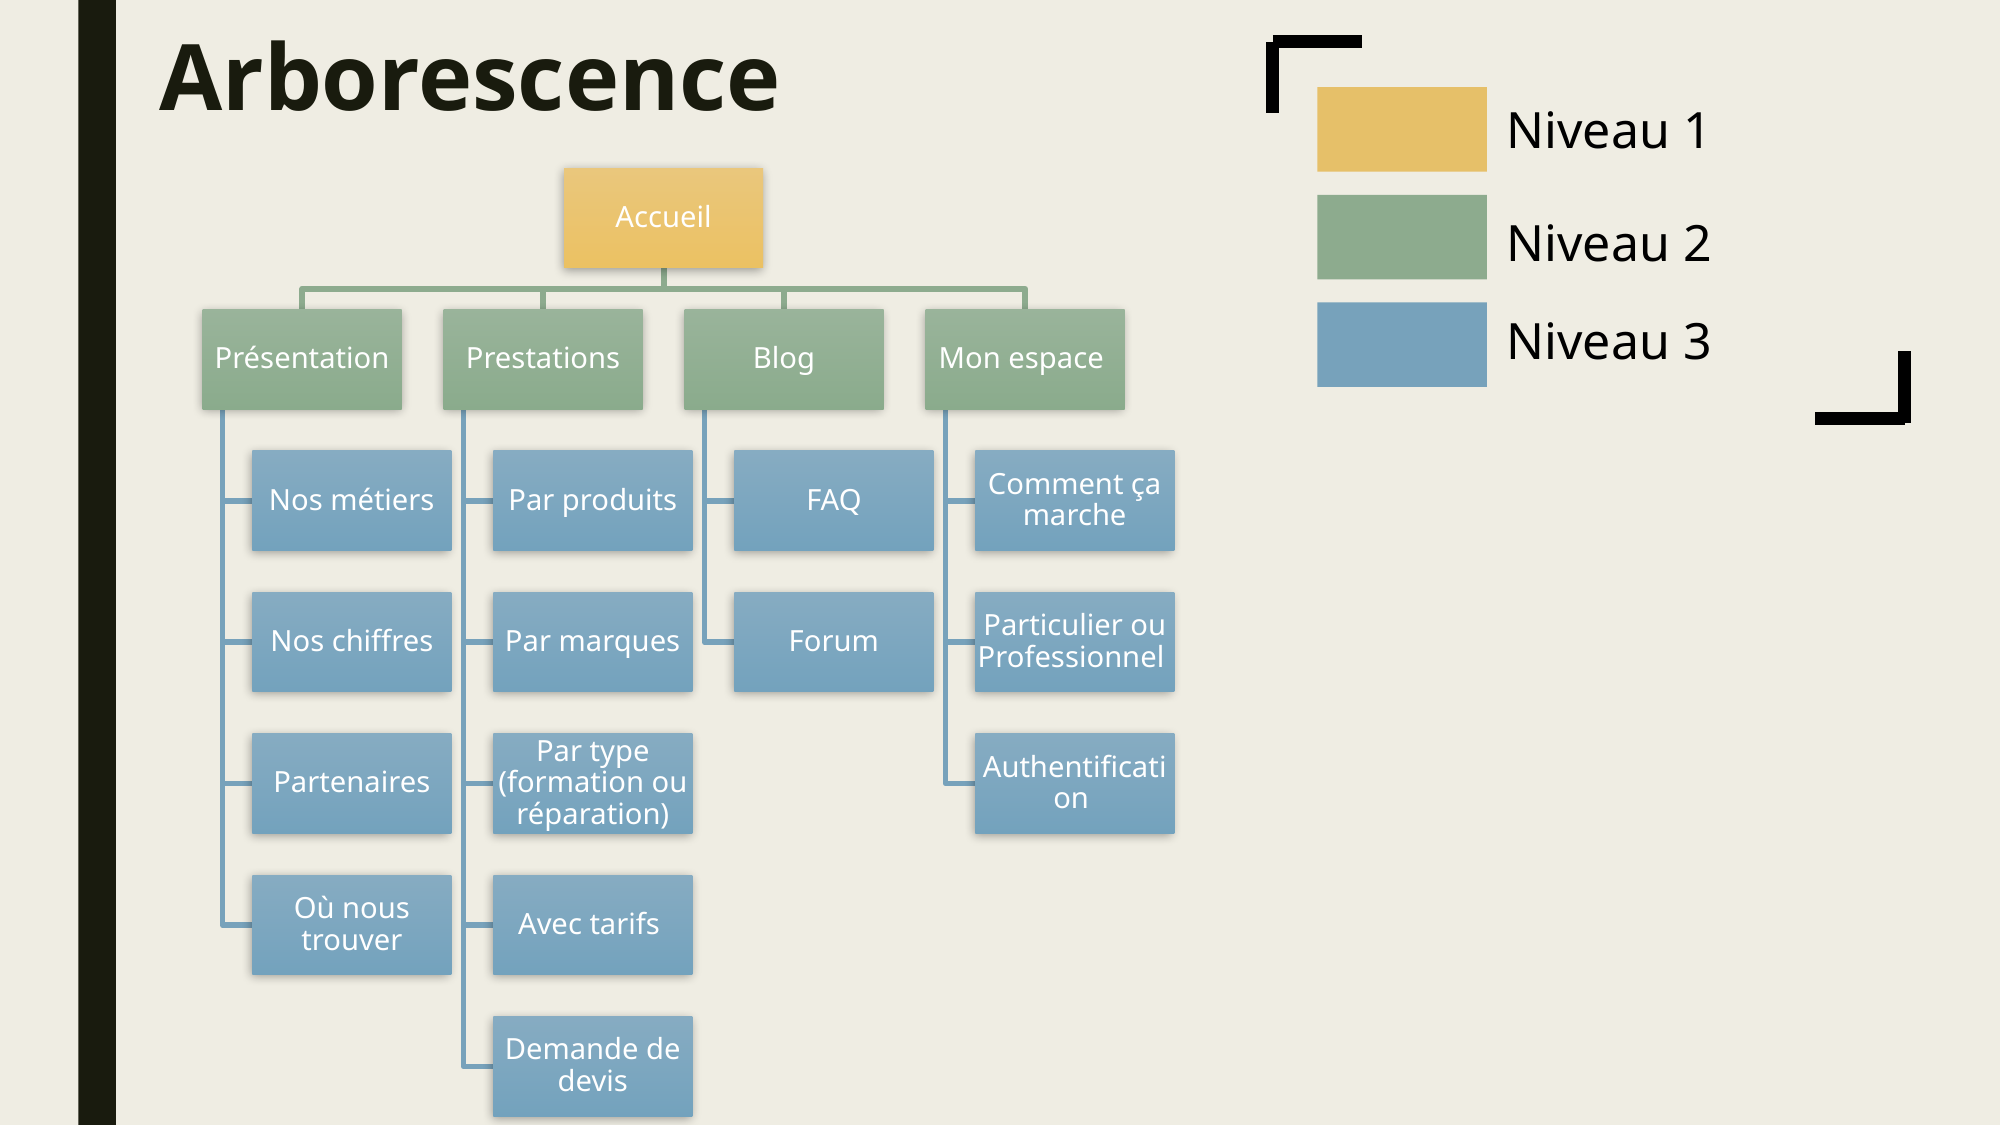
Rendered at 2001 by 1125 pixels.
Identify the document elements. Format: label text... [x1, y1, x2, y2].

text_box Niveau 2 [1491, 203, 2000, 279]
text_box [1315, 84, 1490, 175]
title Arborescence [144, 25, 1339, 121]
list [81, 167, 1296, 1118]
text_box [1315, 192, 1490, 282]
text_box Niveau 3 [1491, 302, 2000, 378]
text_box [1315, 300, 1490, 390]
text_box Niveau 1 [1491, 91, 2000, 167]
